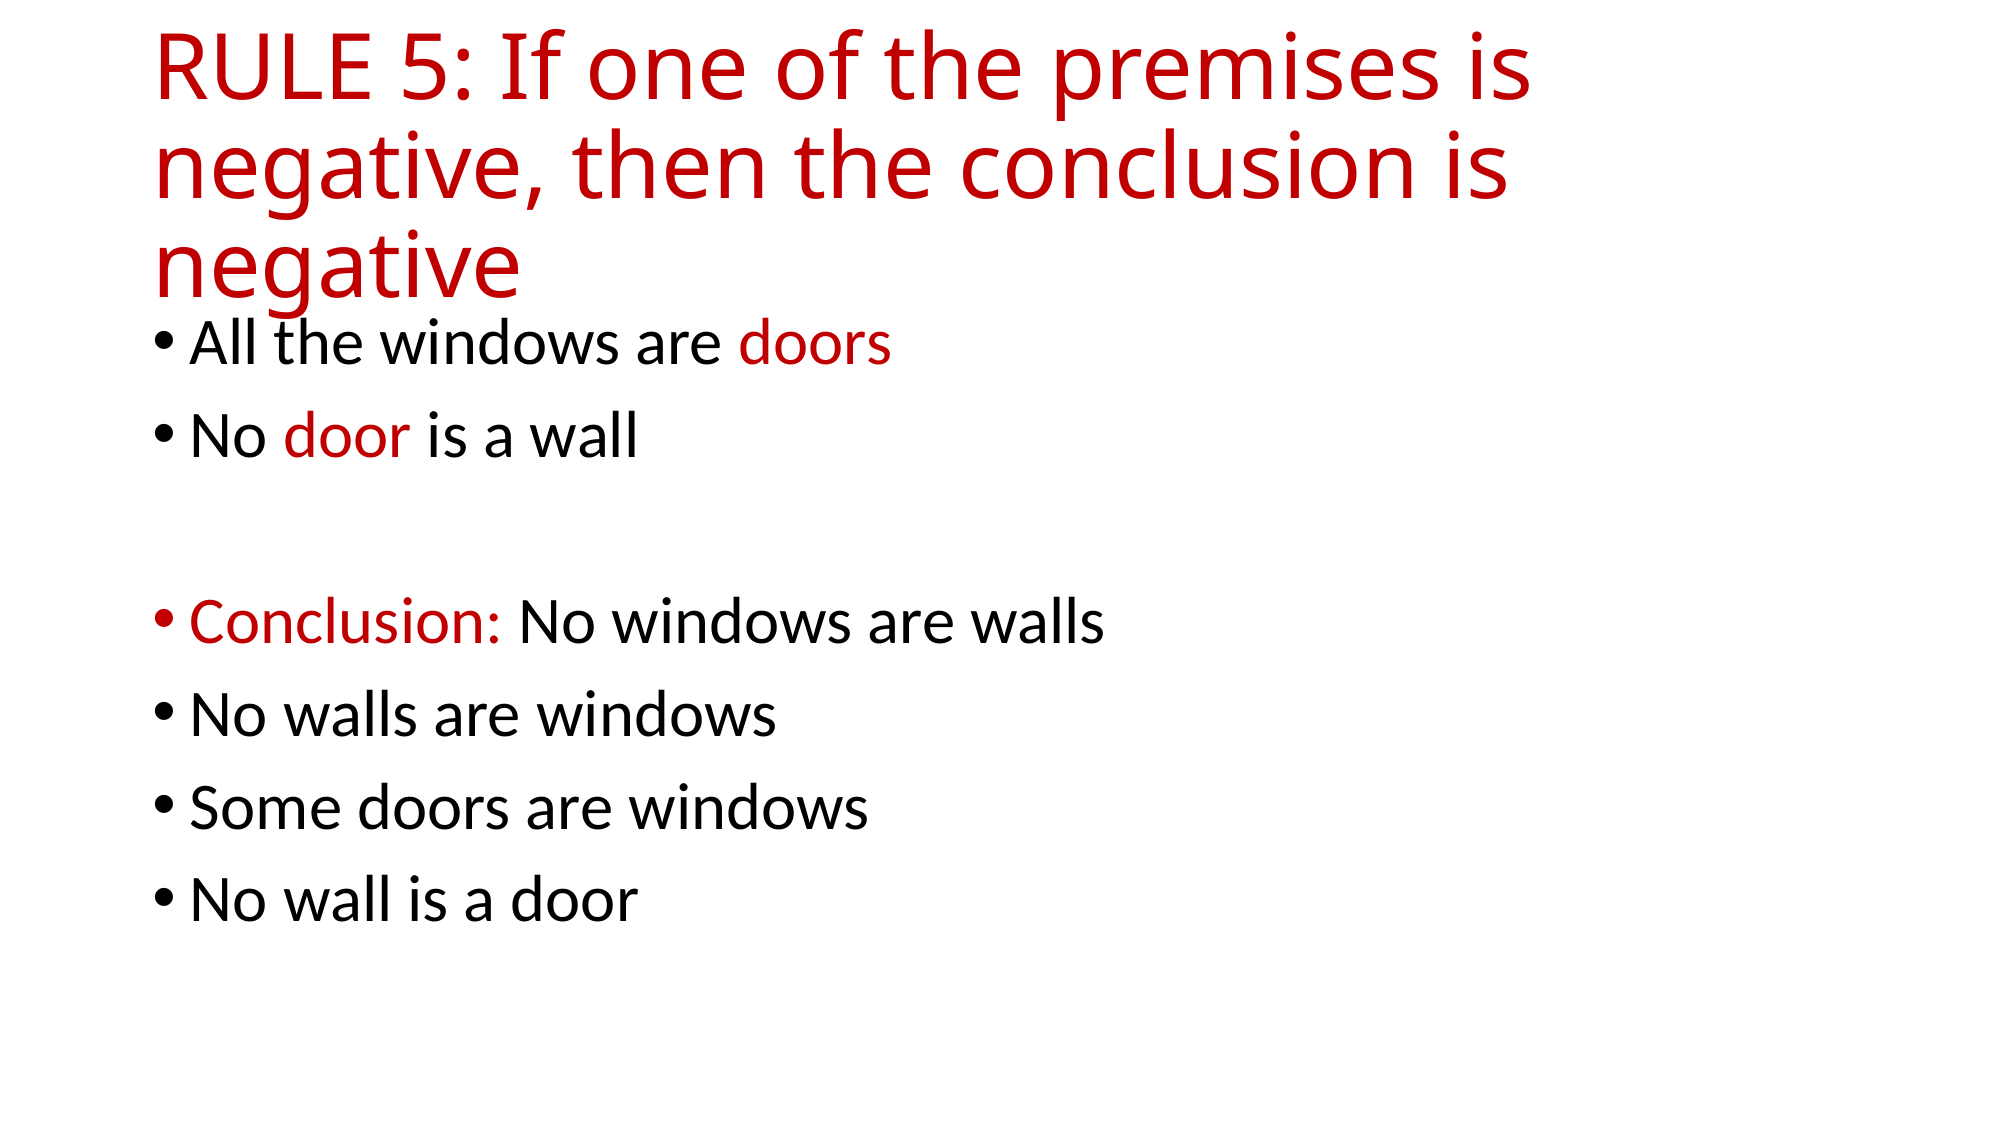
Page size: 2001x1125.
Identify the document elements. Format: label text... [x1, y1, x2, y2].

title RULE 5: If one of the premises is negative, then the conclusion is negative [137, 59, 1863, 278]
list All the windows are doors No door is a wall Conclusion: No windows are walls No walls are windows Some doors are windows No wall is a door [137, 299, 1863, 1014]
